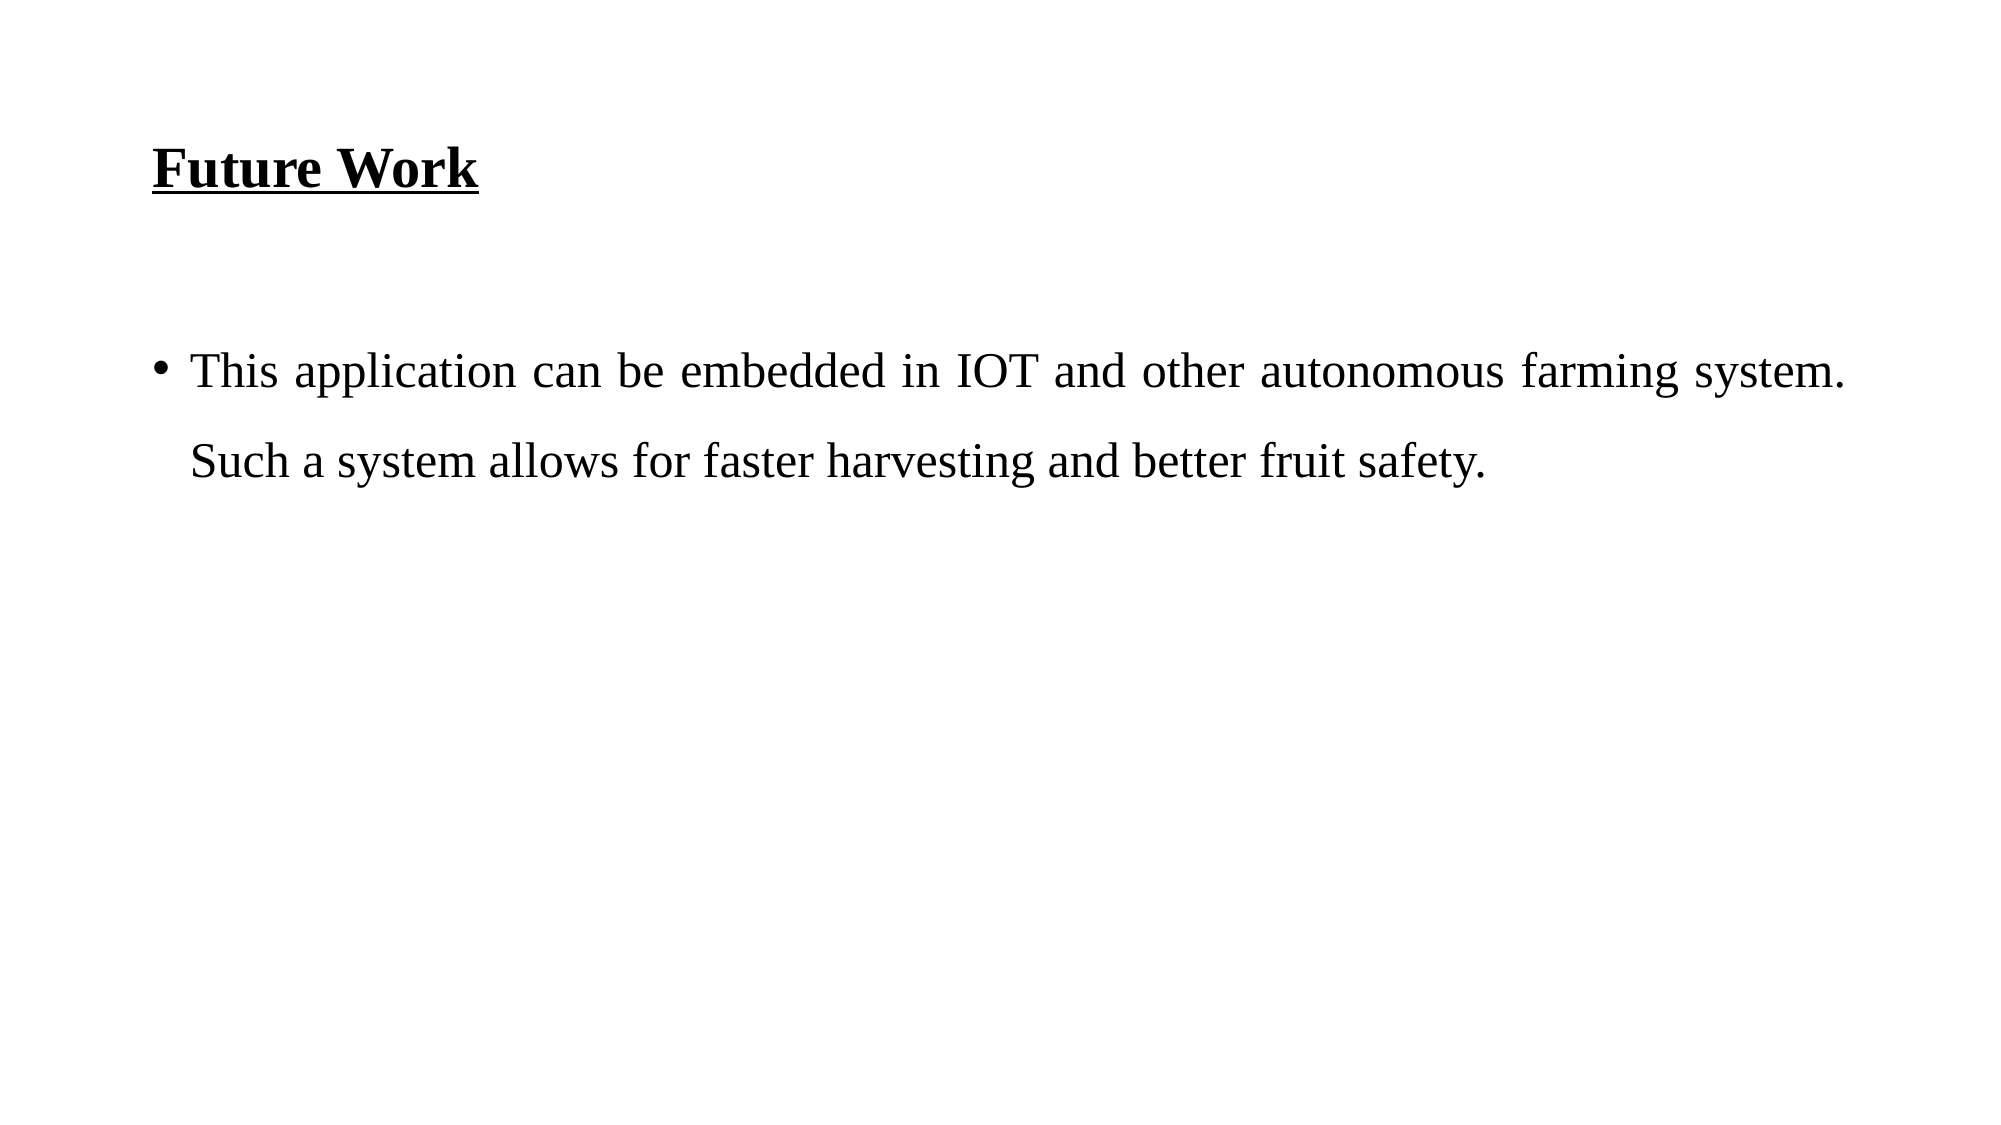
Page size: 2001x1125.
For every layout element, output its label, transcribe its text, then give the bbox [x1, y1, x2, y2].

list This application can be embedded in IOT and other autonomous farming system. Such a system allows for faster harvesting and better fruit safety. [137, 299, 1863, 712]
title Future Work [137, 59, 1863, 278]
